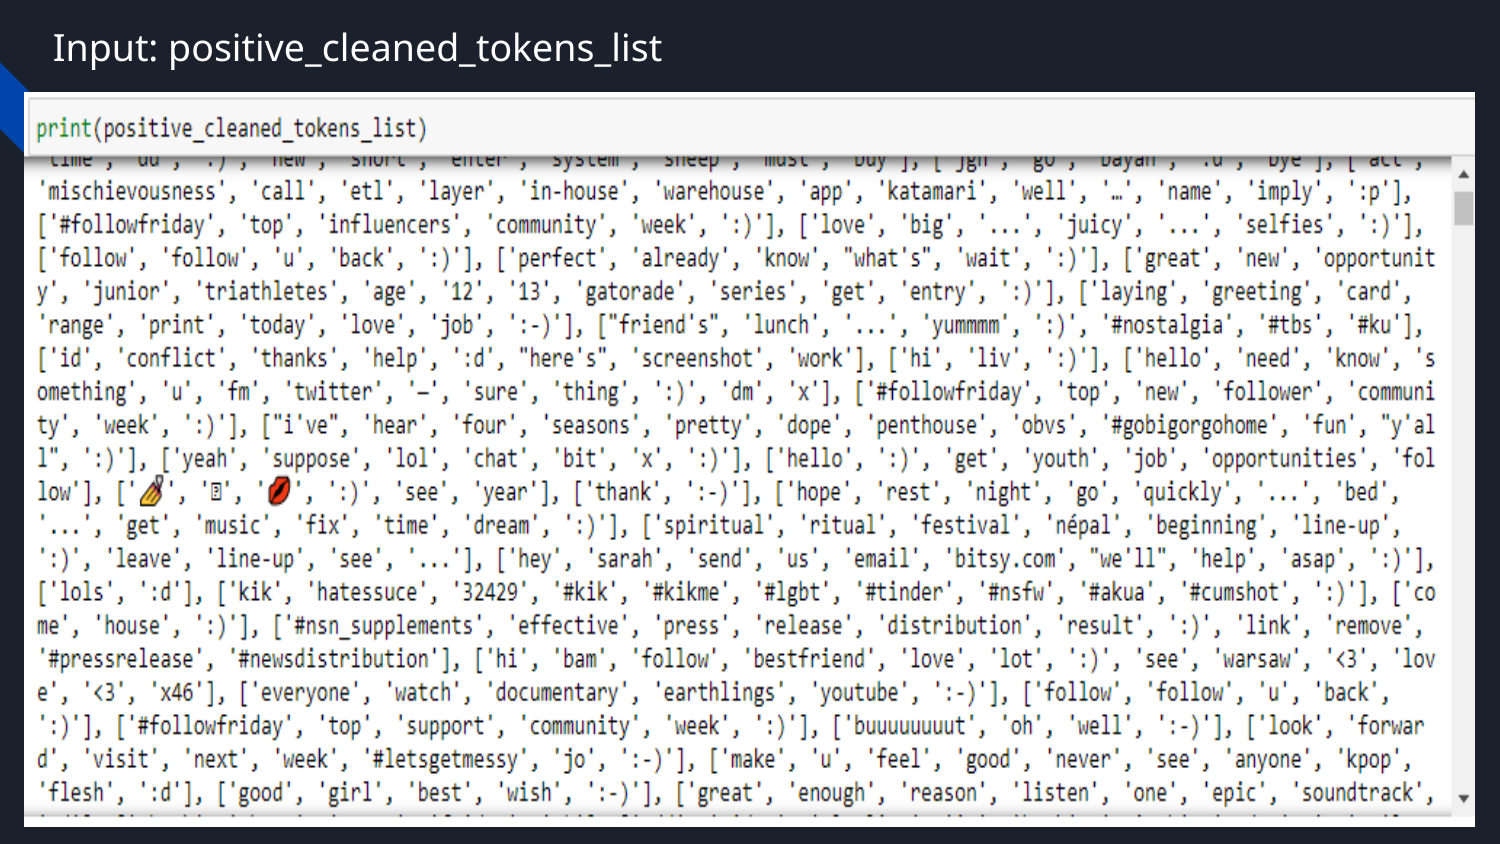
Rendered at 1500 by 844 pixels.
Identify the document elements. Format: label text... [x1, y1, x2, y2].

title Input: positive_cleaned_tokens_list [37, 2, 860, 68]
picture [24, 92, 1476, 827]
